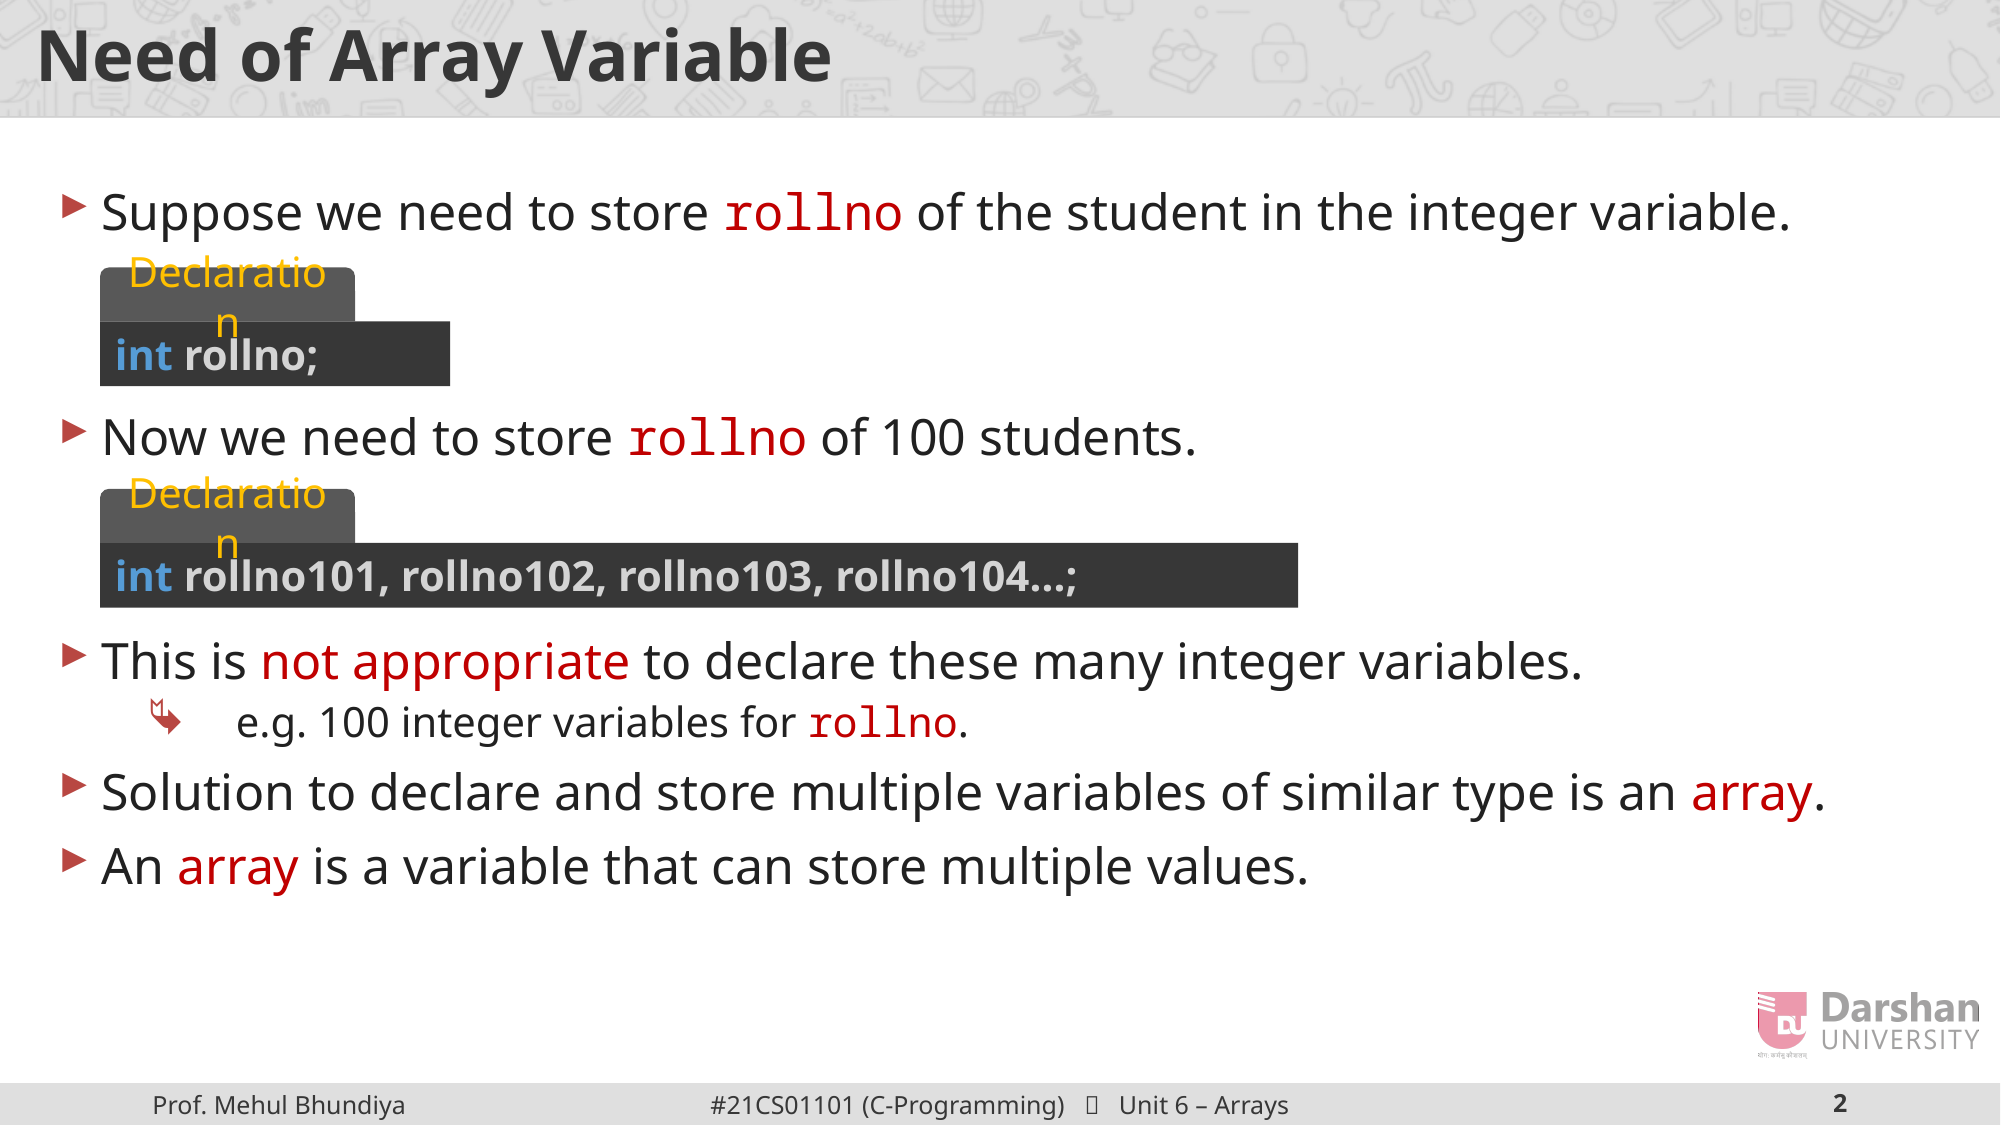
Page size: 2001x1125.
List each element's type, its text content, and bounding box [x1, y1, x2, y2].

text_box int rollno101, rollno102, rollno103, rollno104...; [100, 542, 1299, 608]
text_box Declaration [99, 487, 357, 544]
text_box int rollno; [100, 321, 451, 387]
text_box Declaration [99, 266, 357, 323]
list Suppose we need to store rollno of the student in the integer variable. Now we need to store rollno of 100 students. This is not appropriate to declare these many integer variables. e.g. 100 integer variables for rollno. Solution to declare and store multiple variables of similar type is an array. An array is a variable that can store multiple values. [43, 180, 1957, 1037]
title Need of Array Variable [0, 0, 2000, 117]
